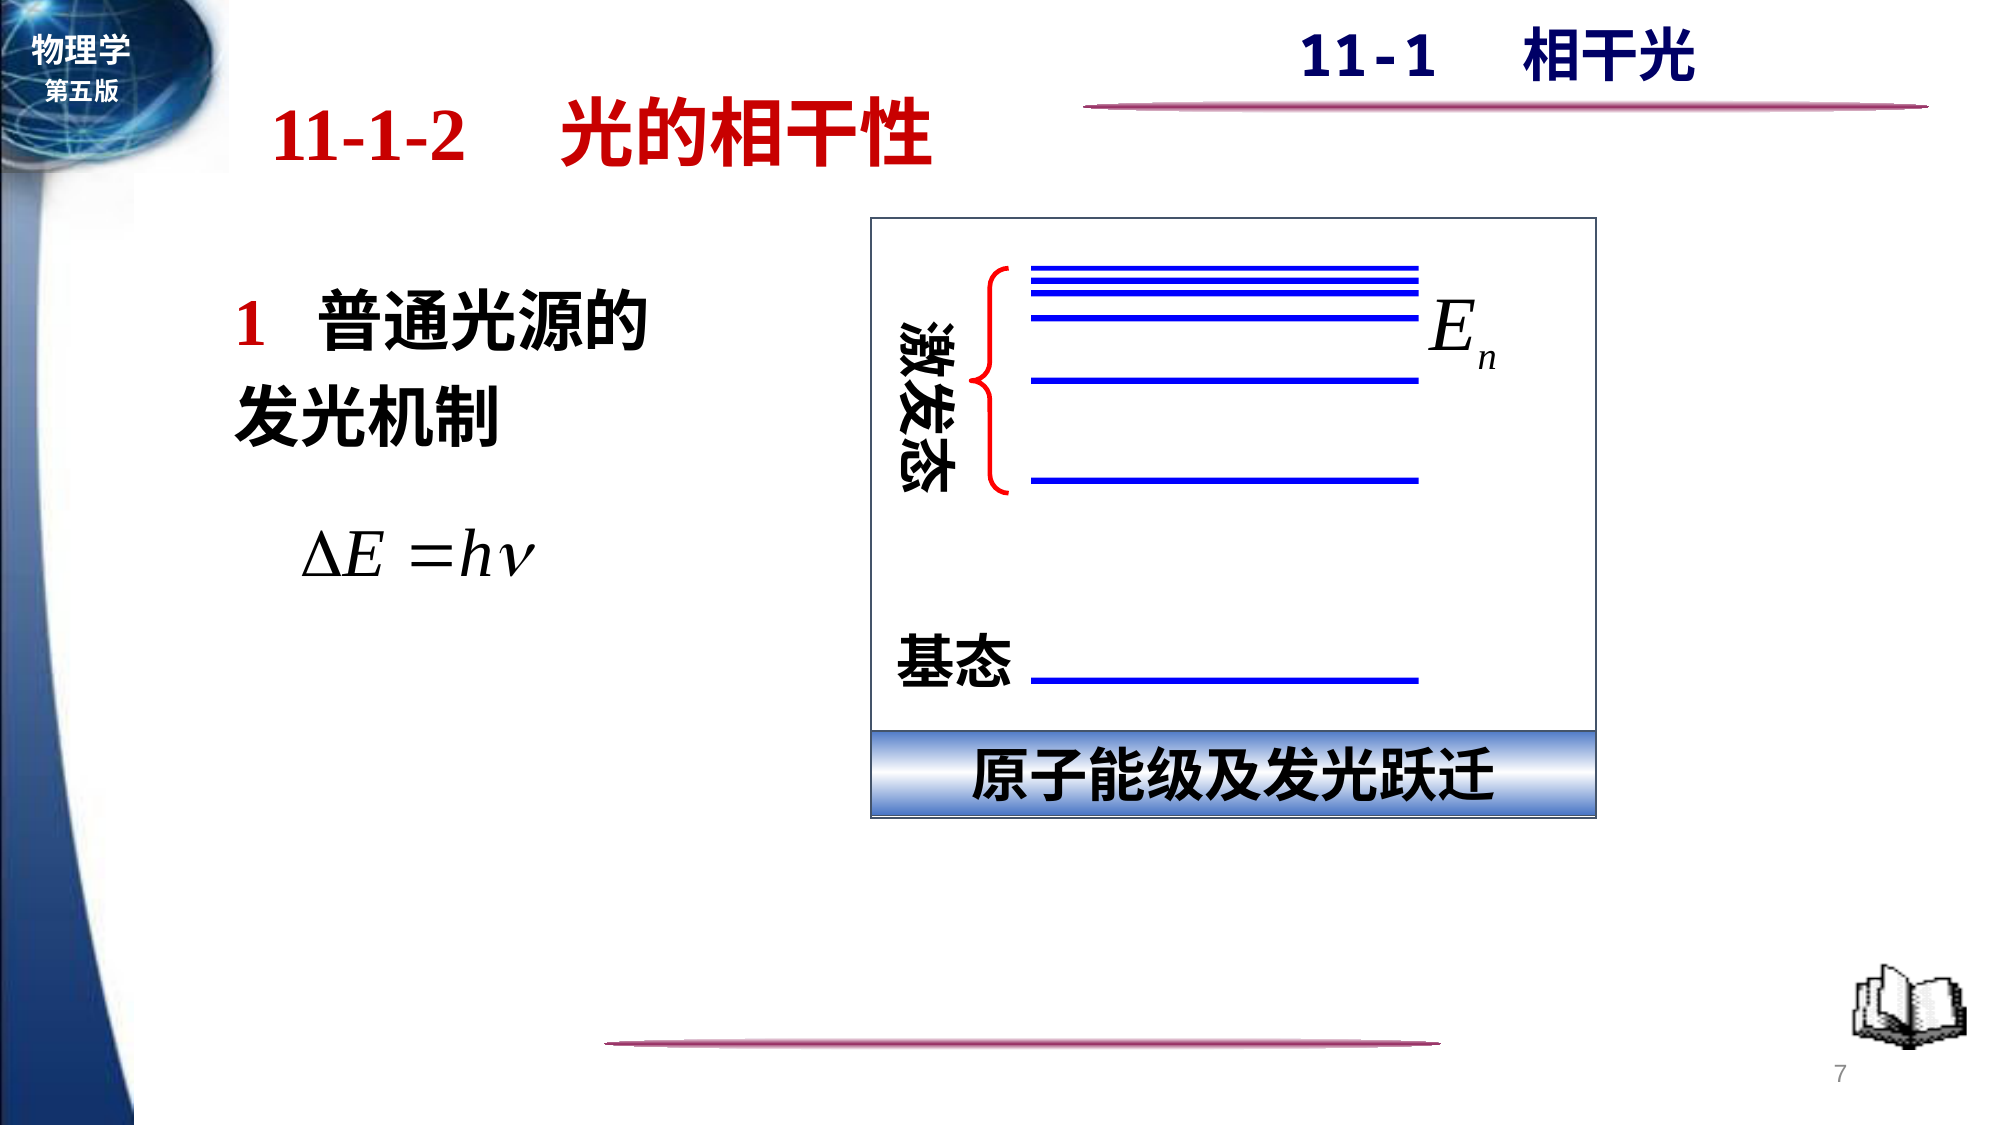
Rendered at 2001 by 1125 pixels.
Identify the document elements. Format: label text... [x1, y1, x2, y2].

text_box 11-1-2 光的相干性 [255, 78, 1083, 183]
slide_number 7 [1412, 1042, 1863, 1103]
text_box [869, 218, 1596, 819]
picture [1850, 962, 1967, 1050]
picture [0, 0, 229, 1125]
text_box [294, 518, 545, 587]
text_box 1 普通光源的发光机制 [219, 255, 707, 463]
